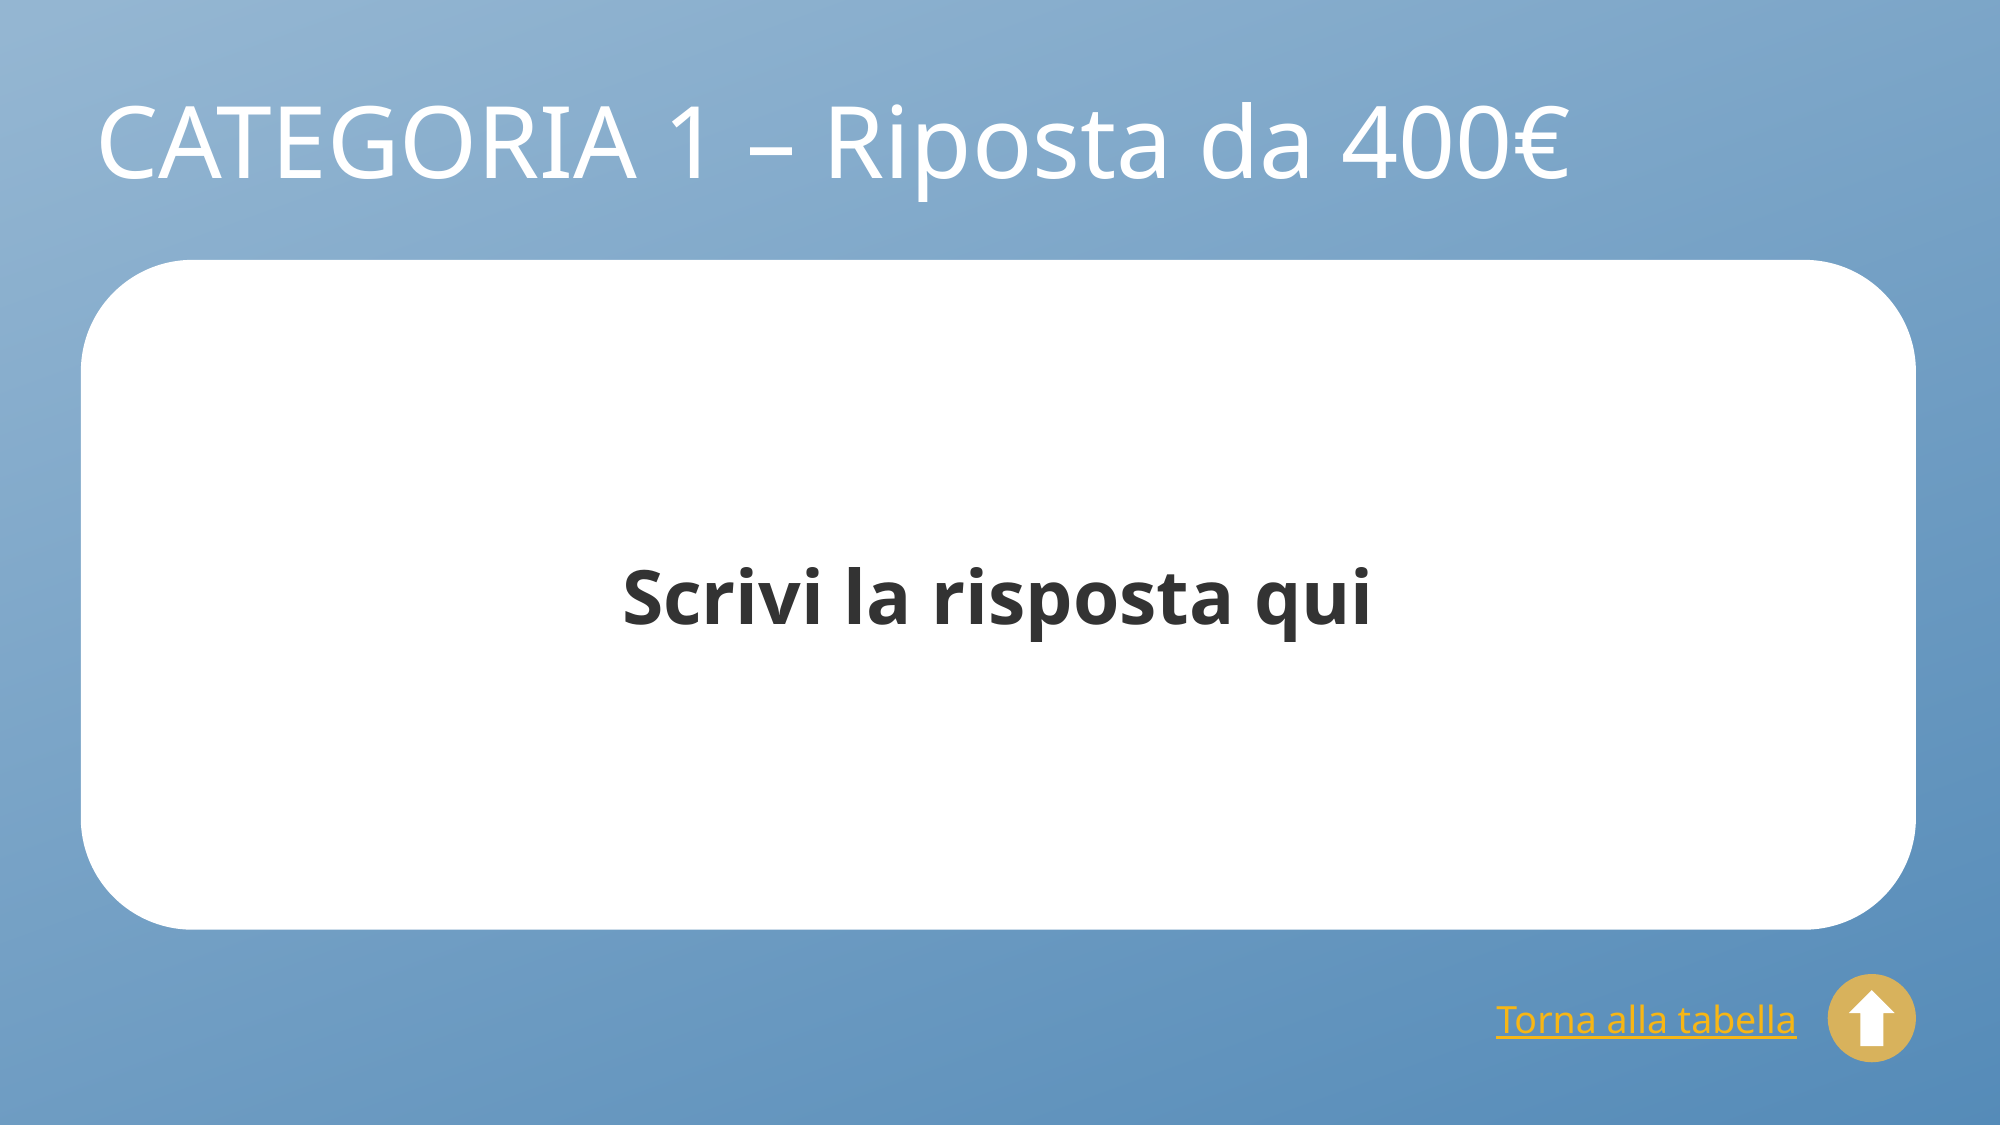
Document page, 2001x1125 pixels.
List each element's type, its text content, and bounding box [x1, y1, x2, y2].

text_box Scrivi la risposta qui [79, 258, 1917, 931]
title CATEGORIA 1 – Riposta da 400€ [80, 37, 1806, 255]
text_box [1826, 972, 1918, 1064]
text_box Torna alla tabella [1230, 988, 1813, 1055]
text_box [1846, 988, 1898, 1048]
